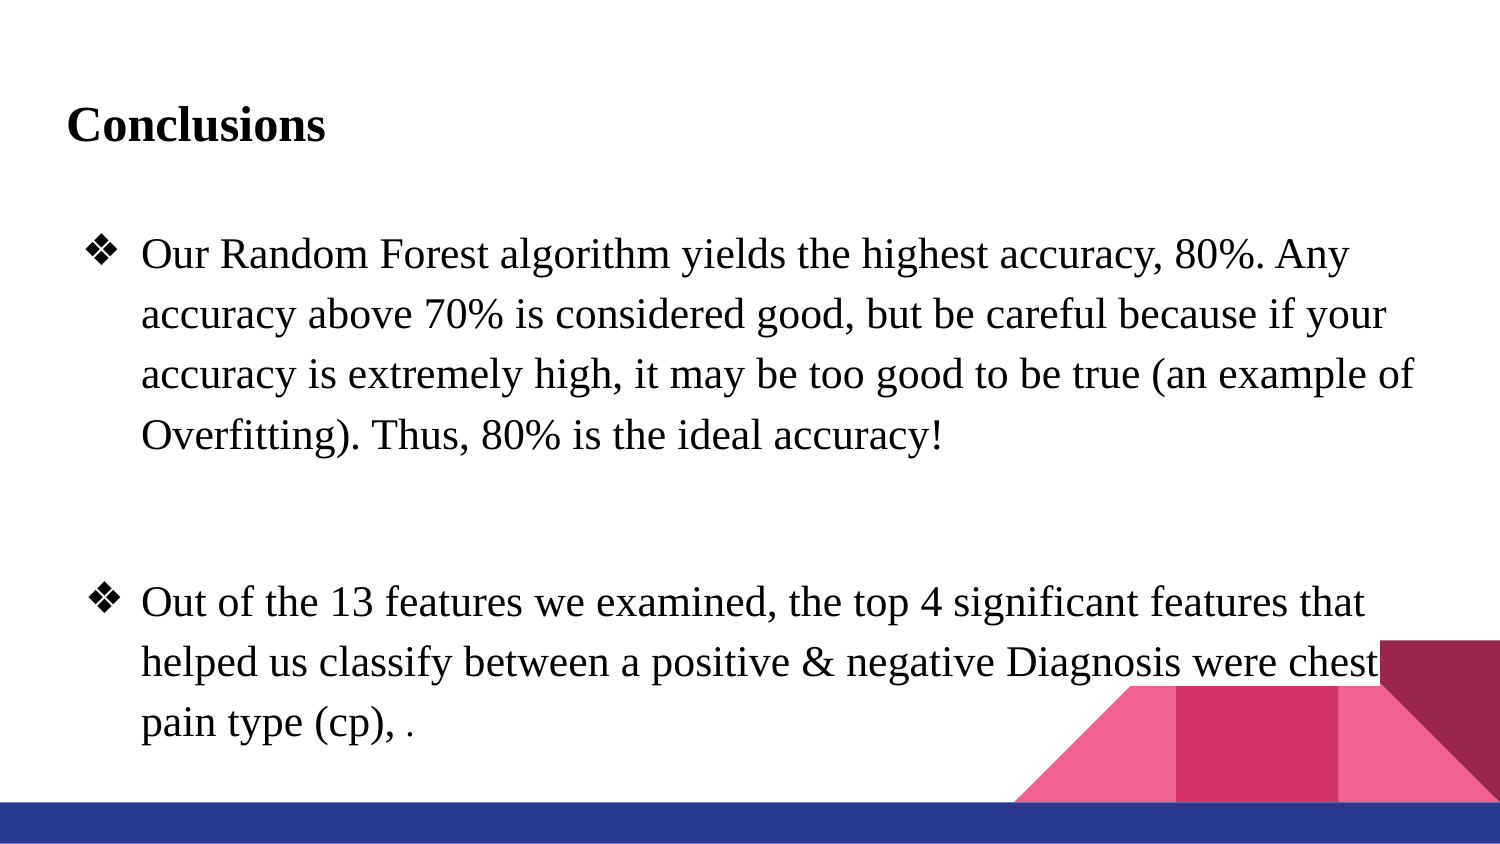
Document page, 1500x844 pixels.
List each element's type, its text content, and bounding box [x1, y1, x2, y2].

list Our Random Forest algorithm yields the highest accuracy, 80%. Any accuracy above 70% is considered good, but be careful because if your accuracy is extremely high, it may be too good to be true (an example of Overfitting). Thus, 80% is the ideal accuracy! Out of the 13 features we examined, the top 4 significant features that helped us classify between a positive & negative Diagnosis were chest pain type (cp), . [51, 201, 1449, 750]
title Conclusions [51, 67, 1449, 167]
